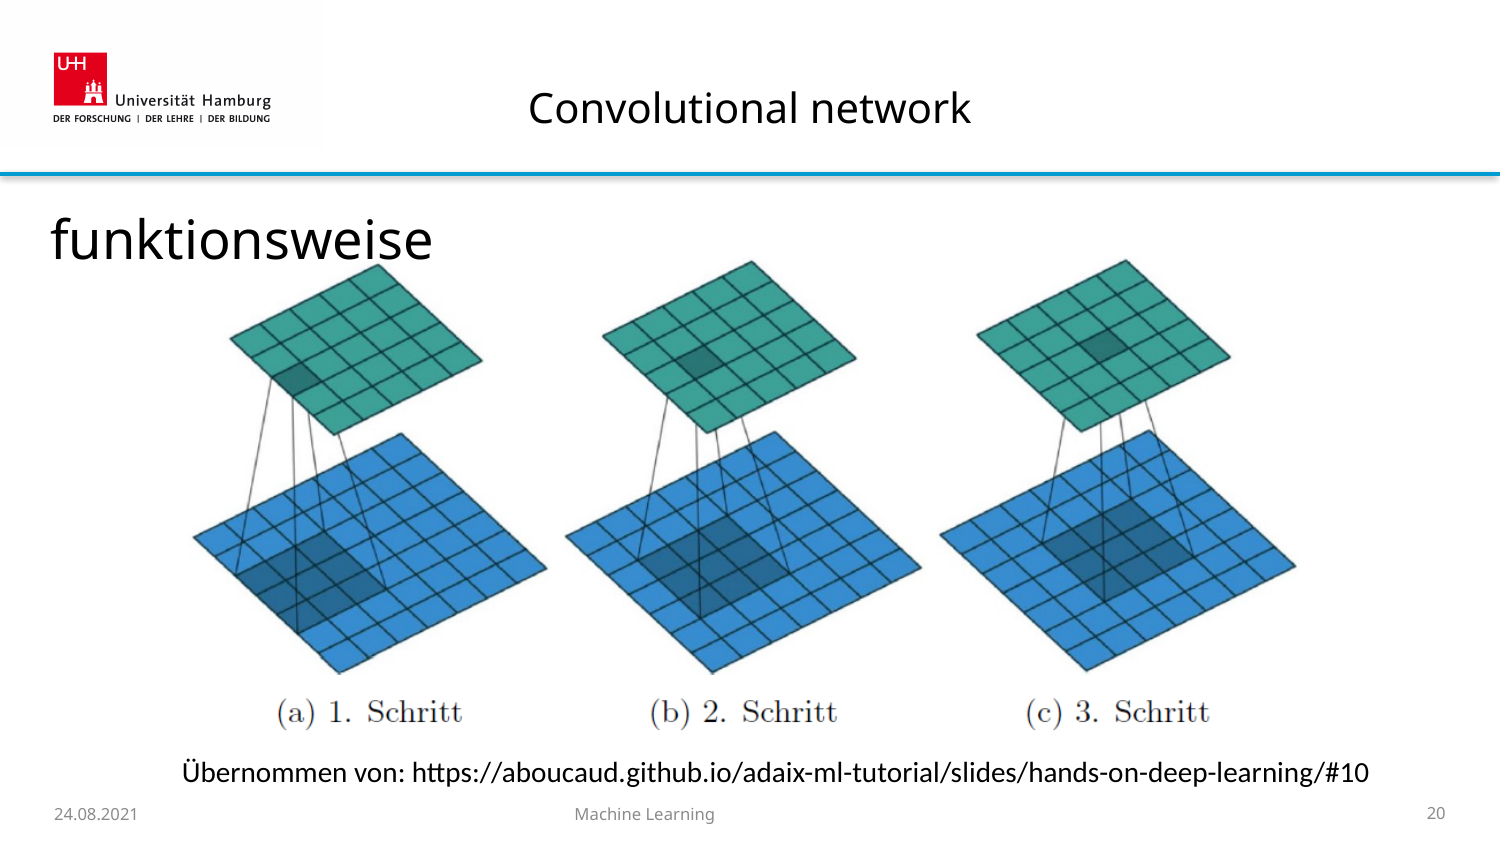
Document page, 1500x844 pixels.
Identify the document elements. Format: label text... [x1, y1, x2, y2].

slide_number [54, 788, 210, 833]
slide_number 20 [1361, 788, 1446, 833]
title Convolutional network [275, 91, 1225, 122]
list funktionsweise [35, 197, 1406, 281]
footer Machine Learning [273, 796, 1016, 833]
text_box Übernommen von: https://aboucaud.github.io/adaix-ml-tutorial/slides/hands-on-deep-learning/#10 [167, 746, 1386, 796]
picture [1, 0, 323, 149]
picture [179, 247, 1321, 744]
